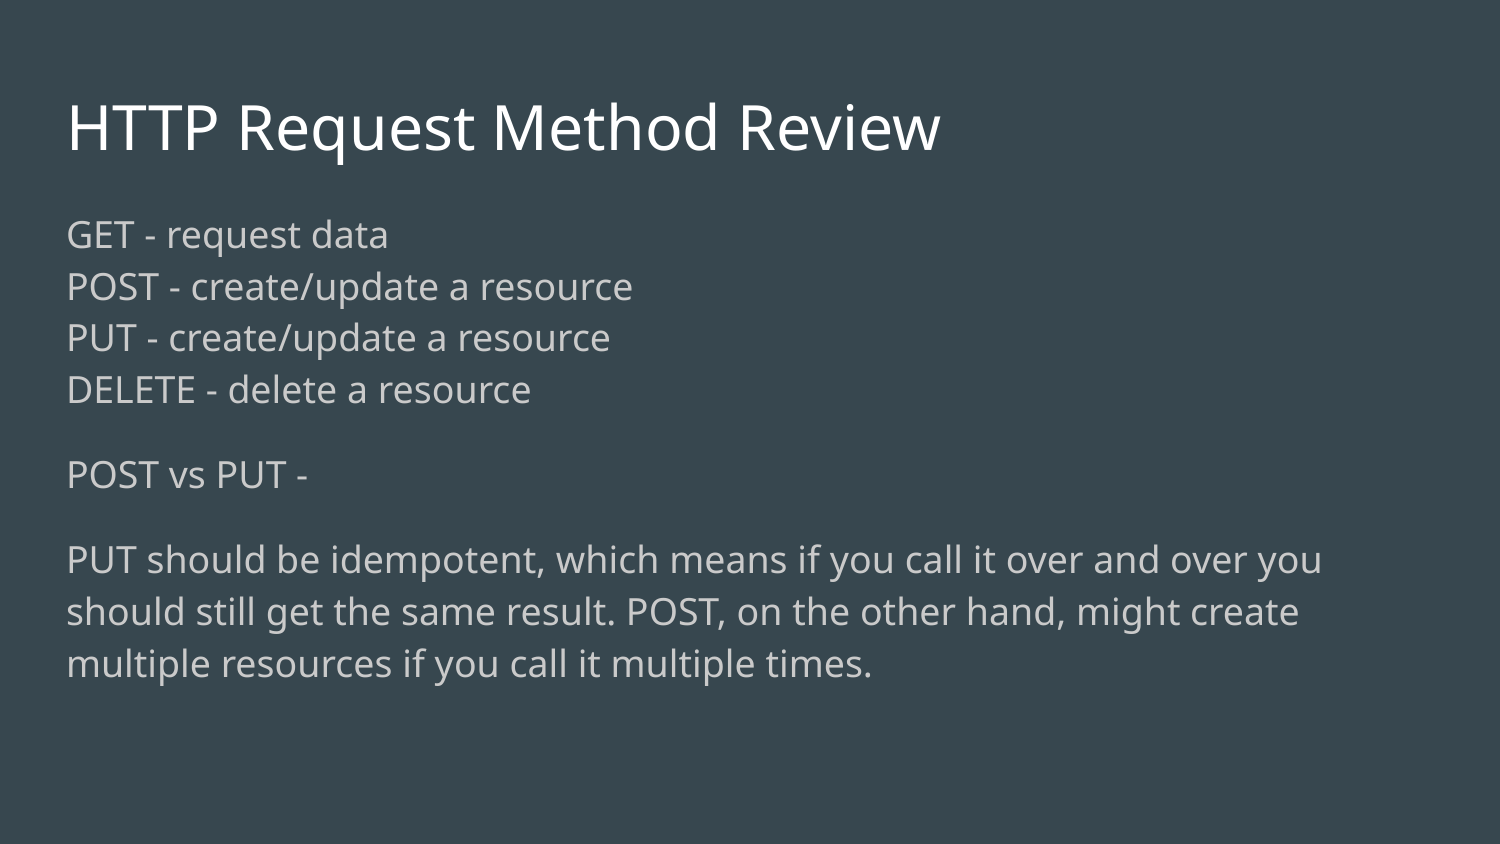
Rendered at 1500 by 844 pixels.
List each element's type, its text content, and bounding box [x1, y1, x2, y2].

title HTTP Request Method Review [51, 72, 1449, 167]
list GET - request data POST - create/update a resource PUT - create/update a resource DELETE - delete a resource POST vs PUT - PUT should be idempotent, which means if you call it over and over you should still get the same result. POST, on the other hand, might create multiple resources if you call it multiple times. [51, 189, 1449, 750]
